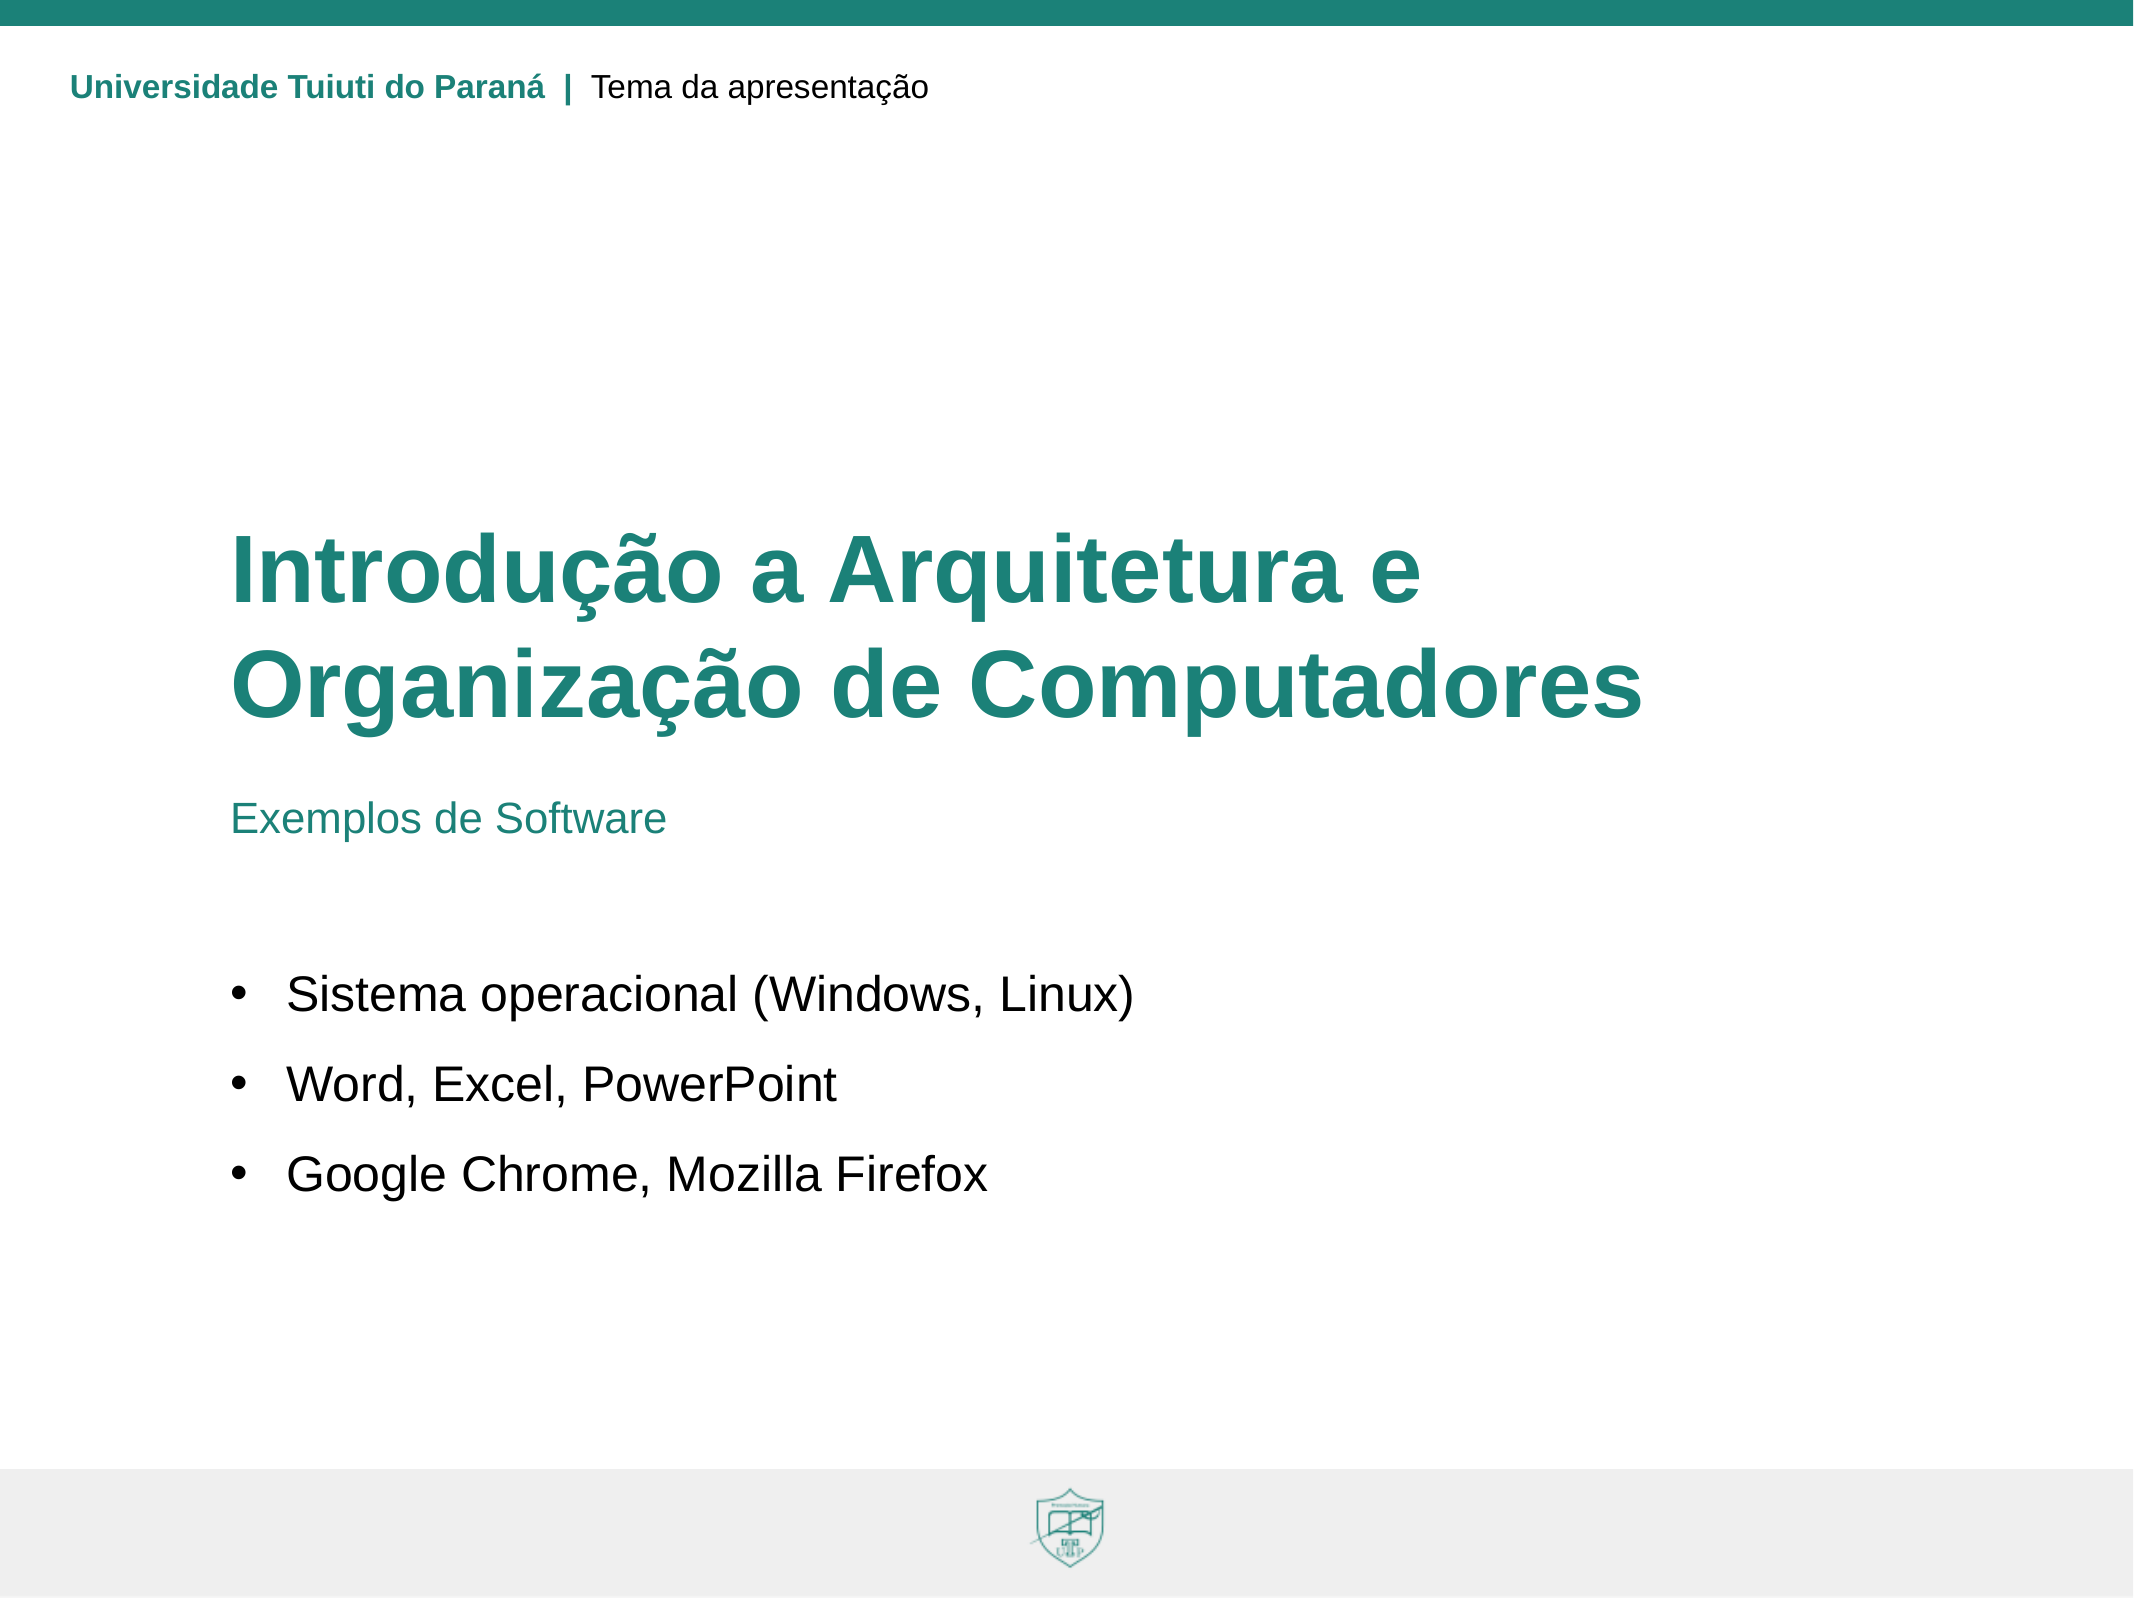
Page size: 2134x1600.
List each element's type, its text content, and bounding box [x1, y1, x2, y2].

text_box Universidade Tuiuti do Paraná | Tema da apresentação [63, 59, 936, 112]
picture [0, 1469, 2134, 1598]
picture [0, 0, 2134, 26]
text_box Introdução a Arquitetura e Organização de Computadores Exemplos de Software Sistema operacional (Windows, Linux) Word, Excel, PowerPoint Google Chrome, Mozilla Firefox [223, 500, 1910, 1209]
